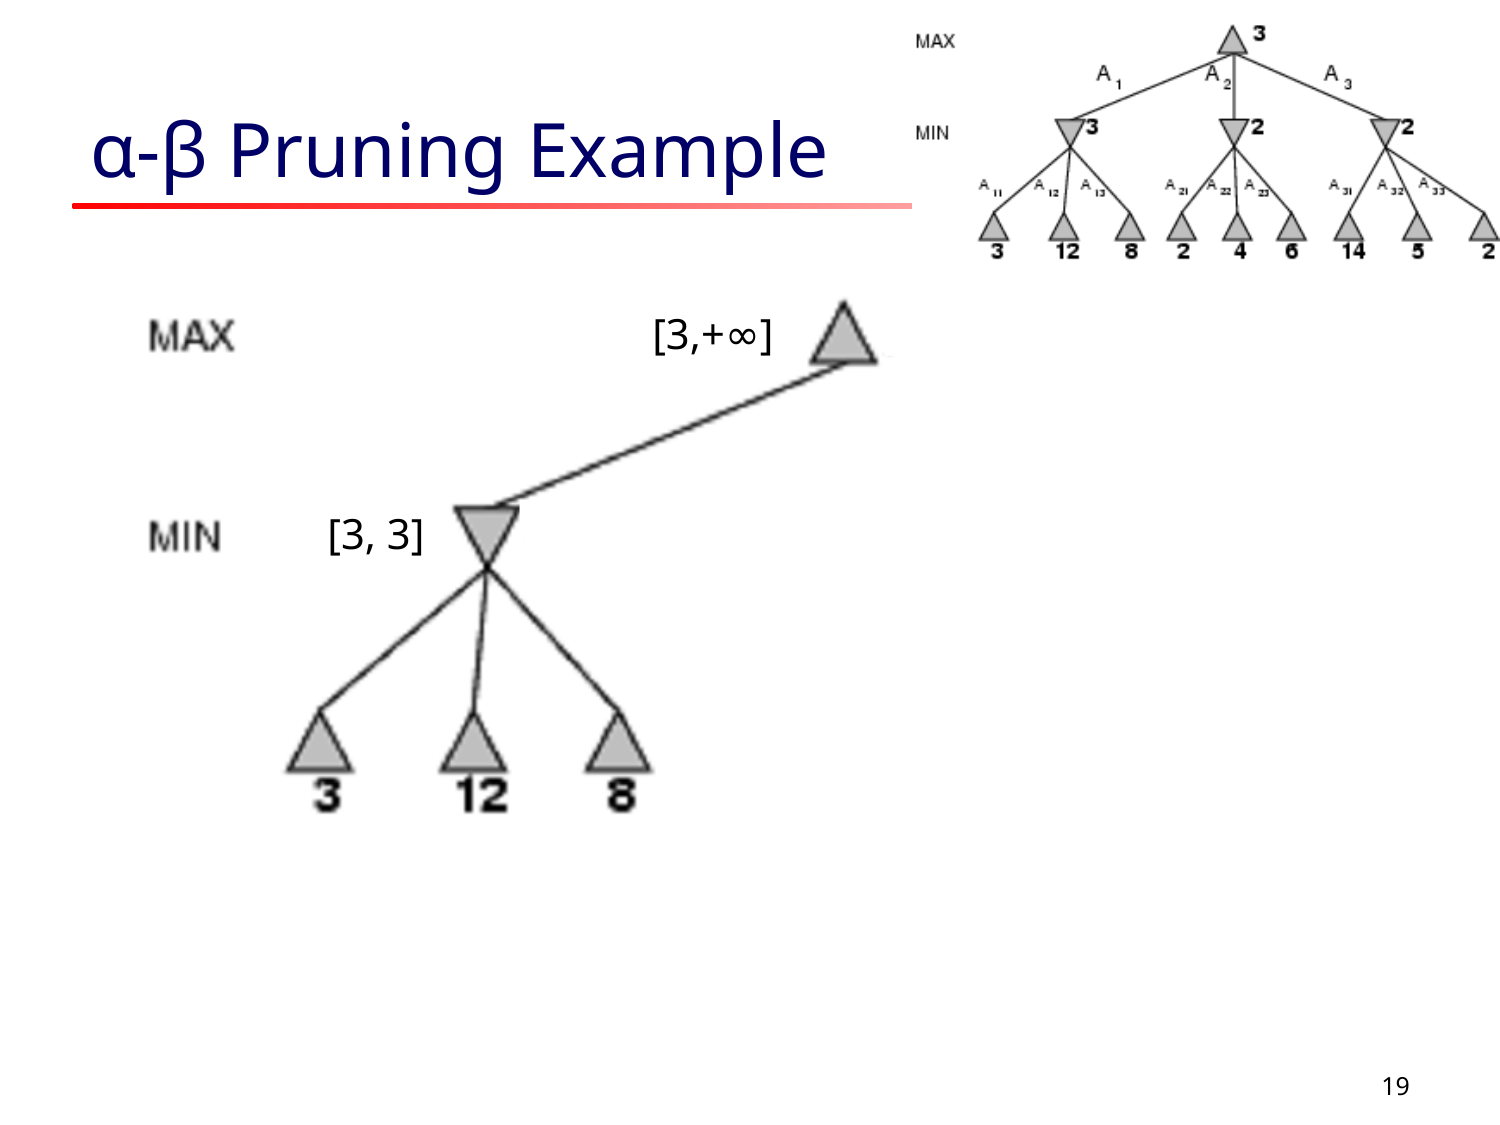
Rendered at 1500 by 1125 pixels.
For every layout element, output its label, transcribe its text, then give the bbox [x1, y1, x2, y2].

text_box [99, 255, 962, 869]
slide_number 19 [1112, 1037, 1426, 1113]
picture [912, 24, 1500, 273]
title α-β Pruning Example [75, 12, 1468, 200]
